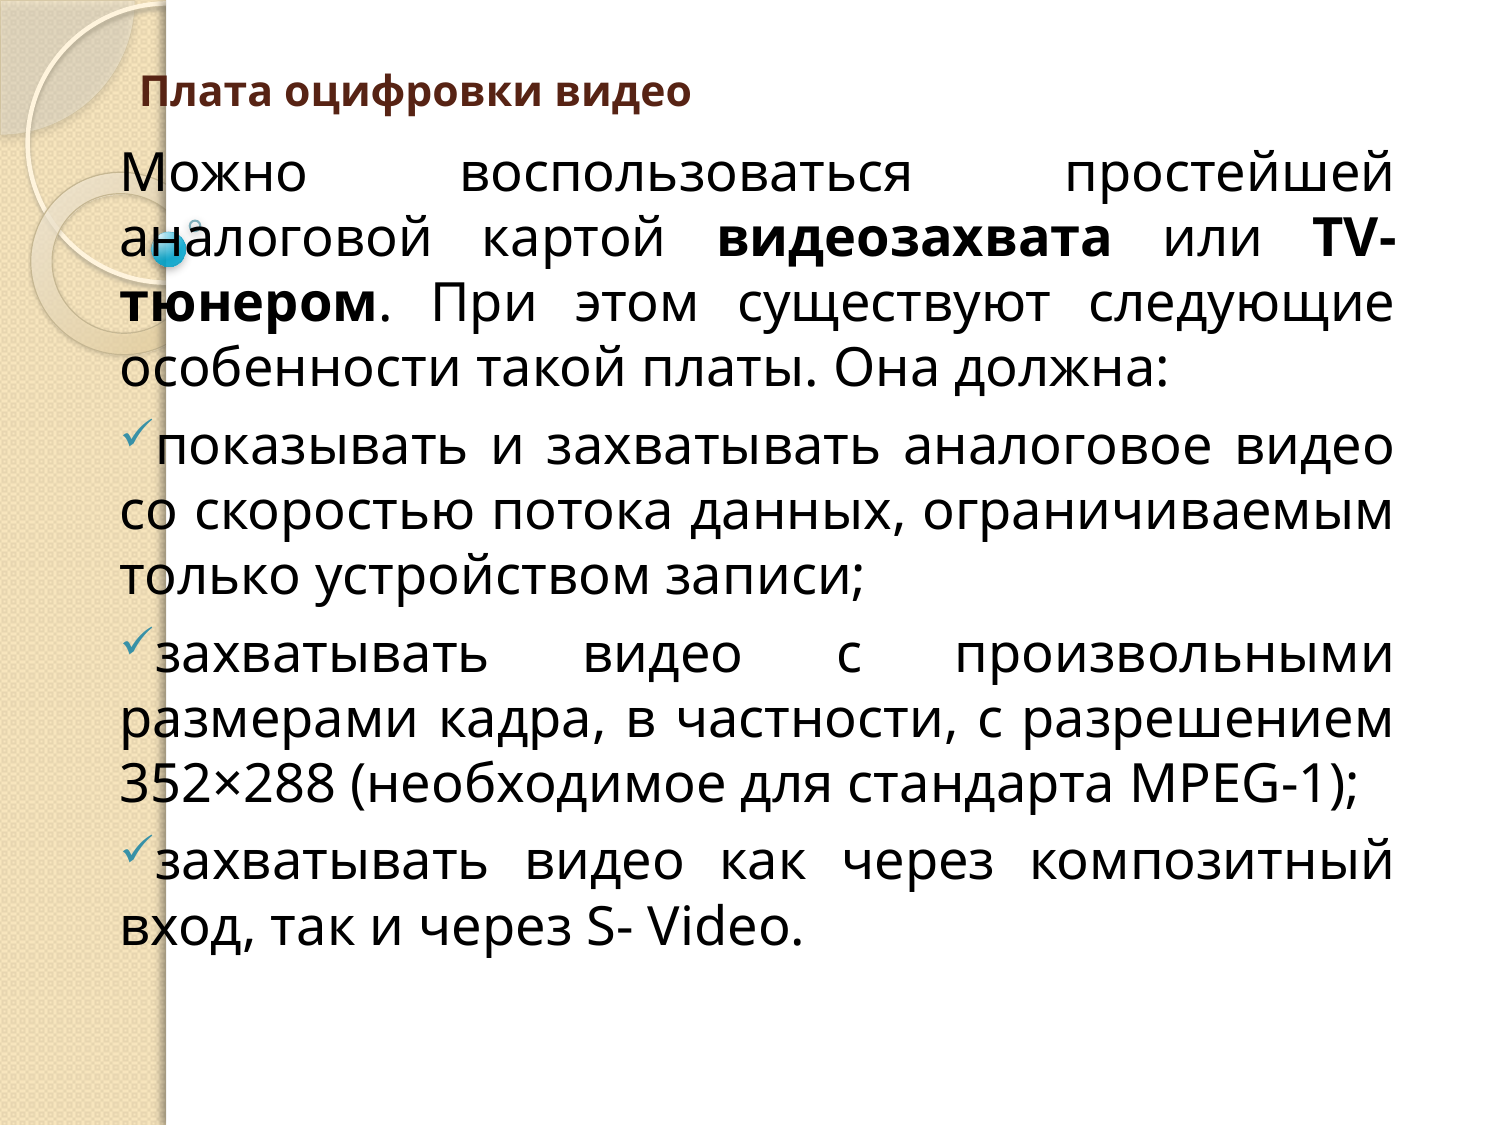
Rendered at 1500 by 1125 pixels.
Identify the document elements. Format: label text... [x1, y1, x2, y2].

title Плата оцифровки видео [123, 54, 1399, 137]
subtitle Можно воспользоваться простейшей аналоговой картой видеозахвата или ТV-тюнером. При этом существуют следующие особенности такой платы. Она должна: показывать и захватывать аналоговое видео со скоростью потока данных, ограничиваемым только устройством записи; захватывать видео с произвольными размерами кадра, в частности, с разрешением 352×288 (необходимое для стандарта МРЕG-1); захватывать видео как через композитный вход, так и через S- Video. [100, 137, 1412, 1012]
